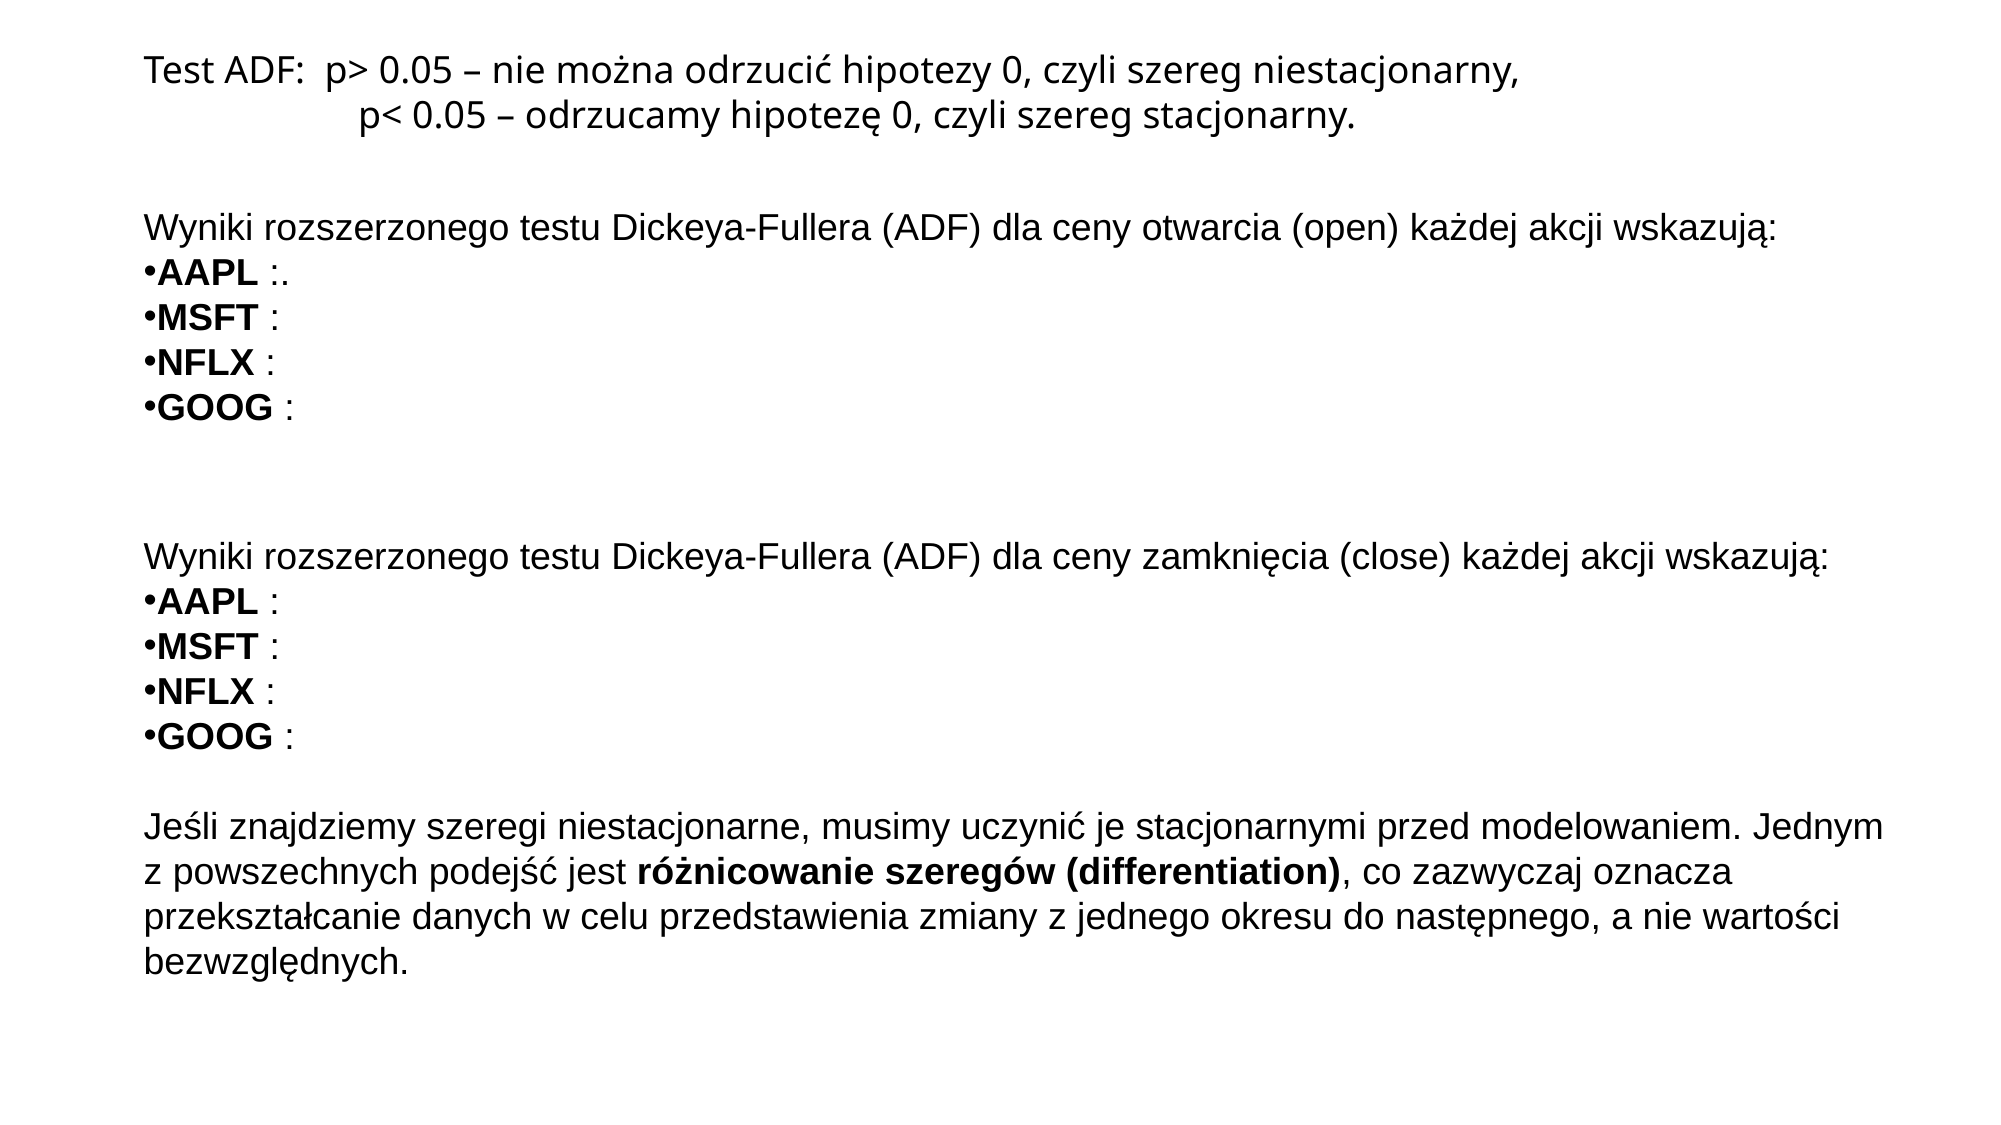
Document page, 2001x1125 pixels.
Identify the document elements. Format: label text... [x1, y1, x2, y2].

text_box Wyniki rozszerzonego testu Dickeya-Fullera (ADF) dla ceny zamknięcia (close) każdej akcji wskazują: AAPL : MSFT : NFLX : GOOG : Jeśli znajdziemy szeregi niestacjonarne, musimy uczynić je stacjonarnymi przed modelowaniem. Jednym z powszechnych podejść jest różnicowanie szeregów (differentiation), co zazwyczaj oznacza przekształcanie danych w celu przedstawienia zmiany z jednego okresu do następnego, a nie wartości bezwzględnych. [129, 524, 1918, 990]
text_box Test ADF: p> 0.05 – nie można odrzucić hipotezy 0, czyli szereg niestacjonarny, p< 0.05 – odrzucamy hipotezę 0, czyli szereg stacjonarny. [128, 39, 1872, 144]
text_box Wyniki rozszerzonego testu Dickeya-Fullera (ADF) dla ceny otwarcia (open) każdej akcji wskazują: AAPL :. MSFT : NFLX : GOOG : [129, 195, 1964, 436]
